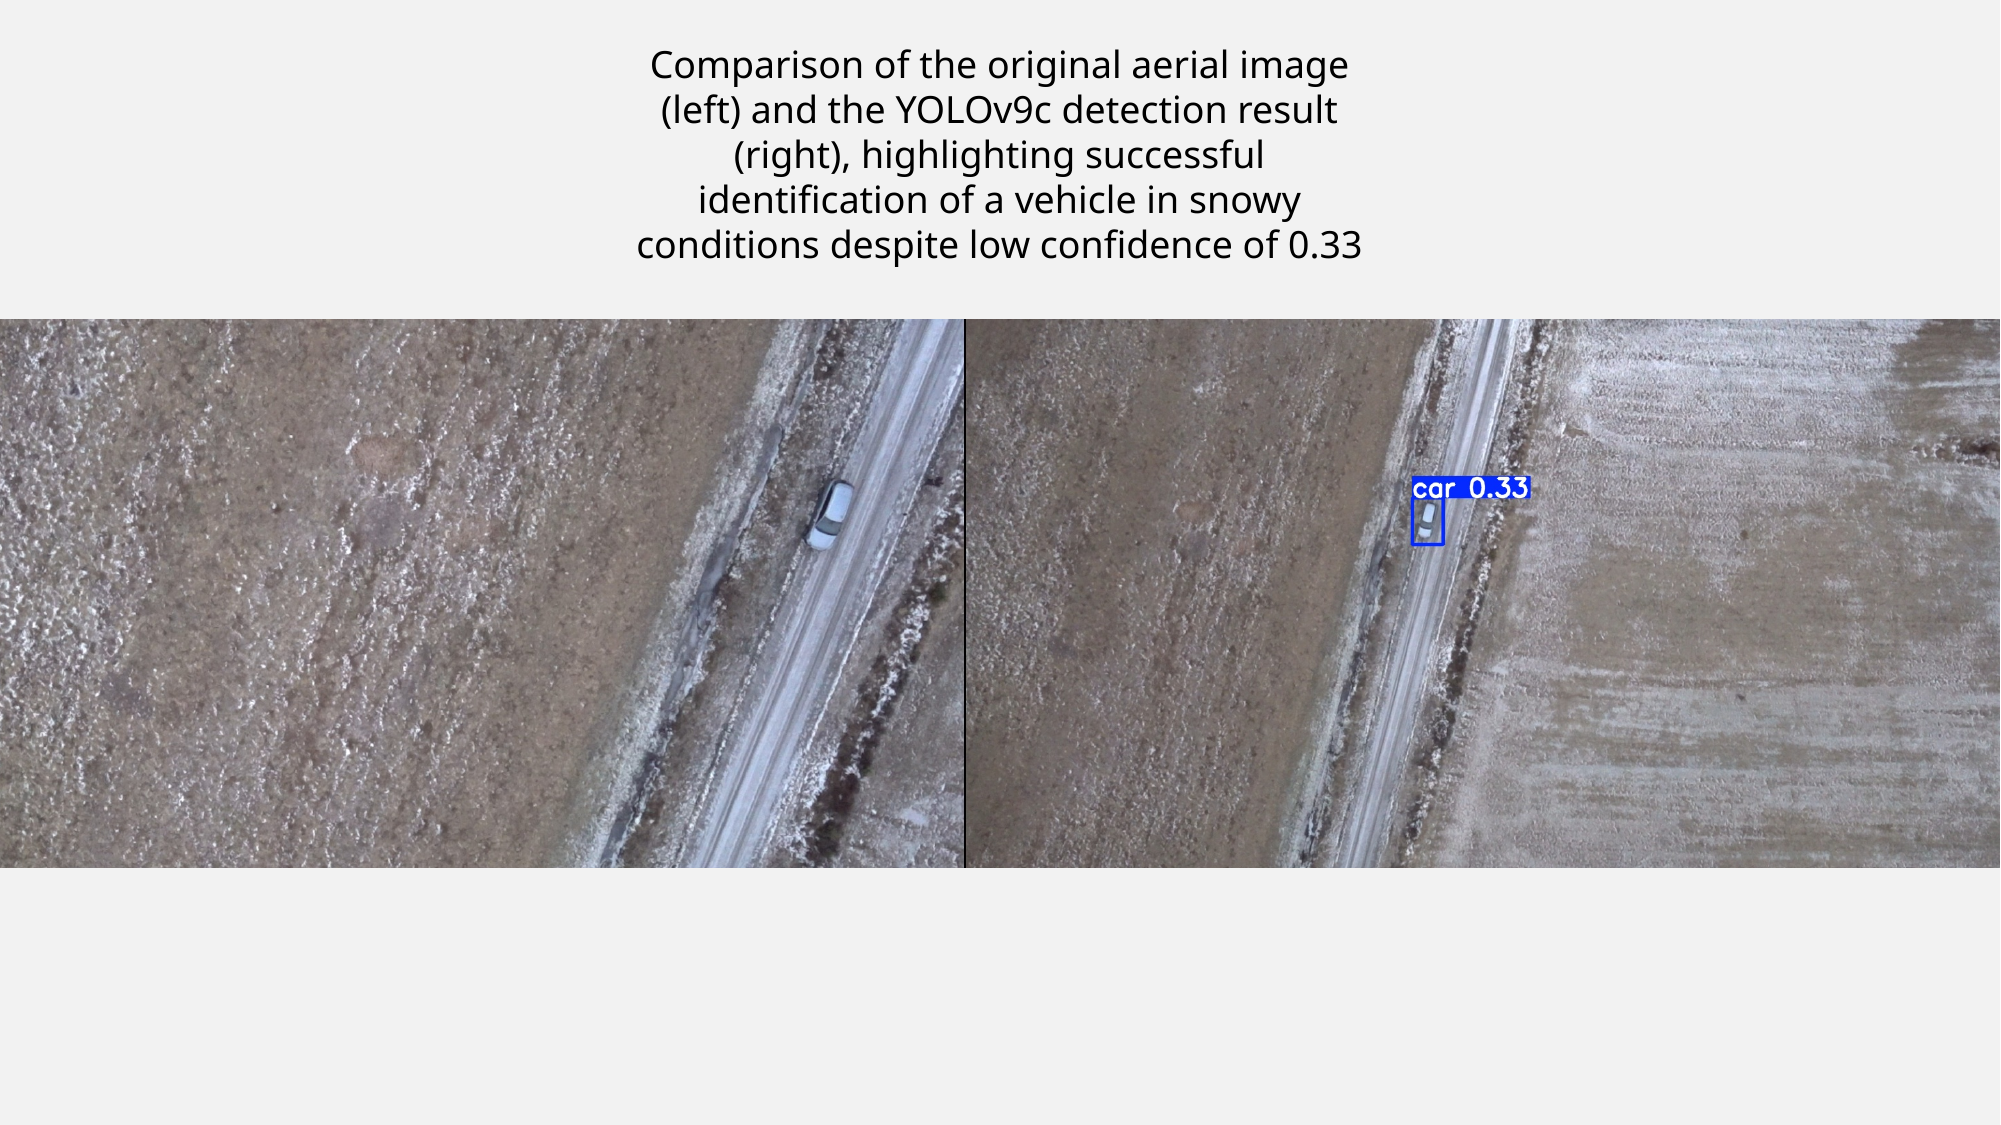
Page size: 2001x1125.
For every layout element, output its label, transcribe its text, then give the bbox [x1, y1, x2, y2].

text_box Comparison of the original aerial image (left) and the YOLOv9c detection result (right), highlighting successful identification of a vehicle in snowy conditions despite low confidence of 0.33 [607, 33, 1393, 319]
picture [0, 319, 2000, 868]
